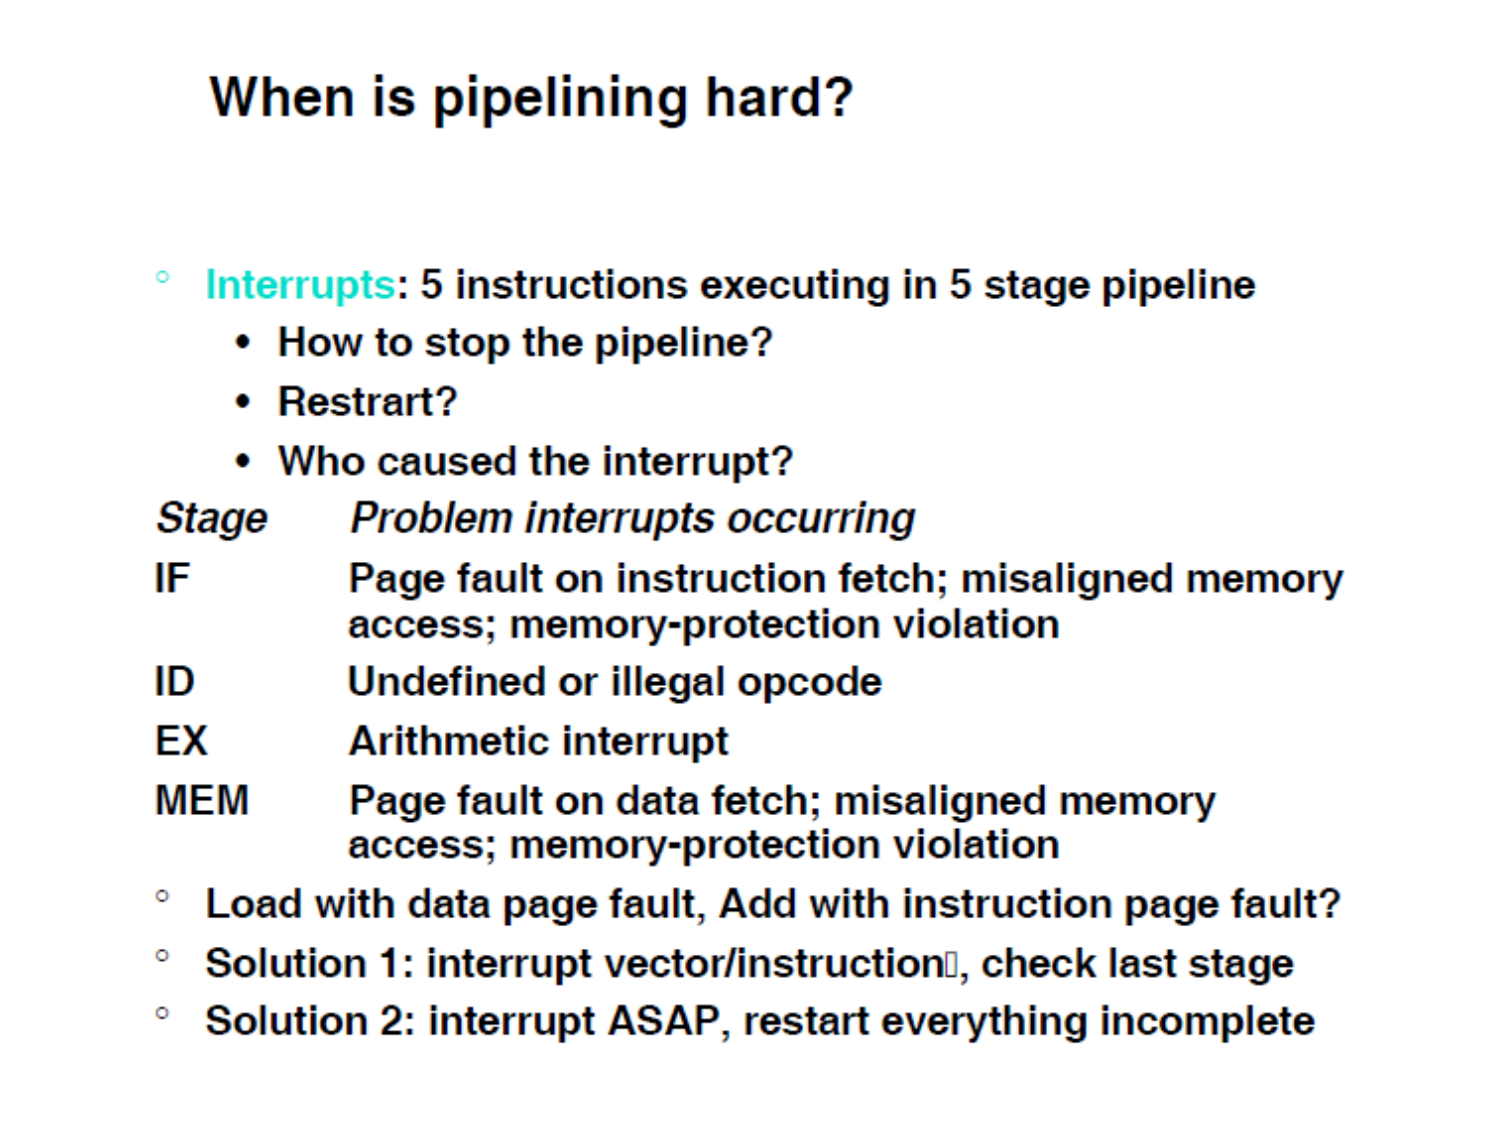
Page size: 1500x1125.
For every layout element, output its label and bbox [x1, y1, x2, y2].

picture [87, 53, 1402, 1063]
